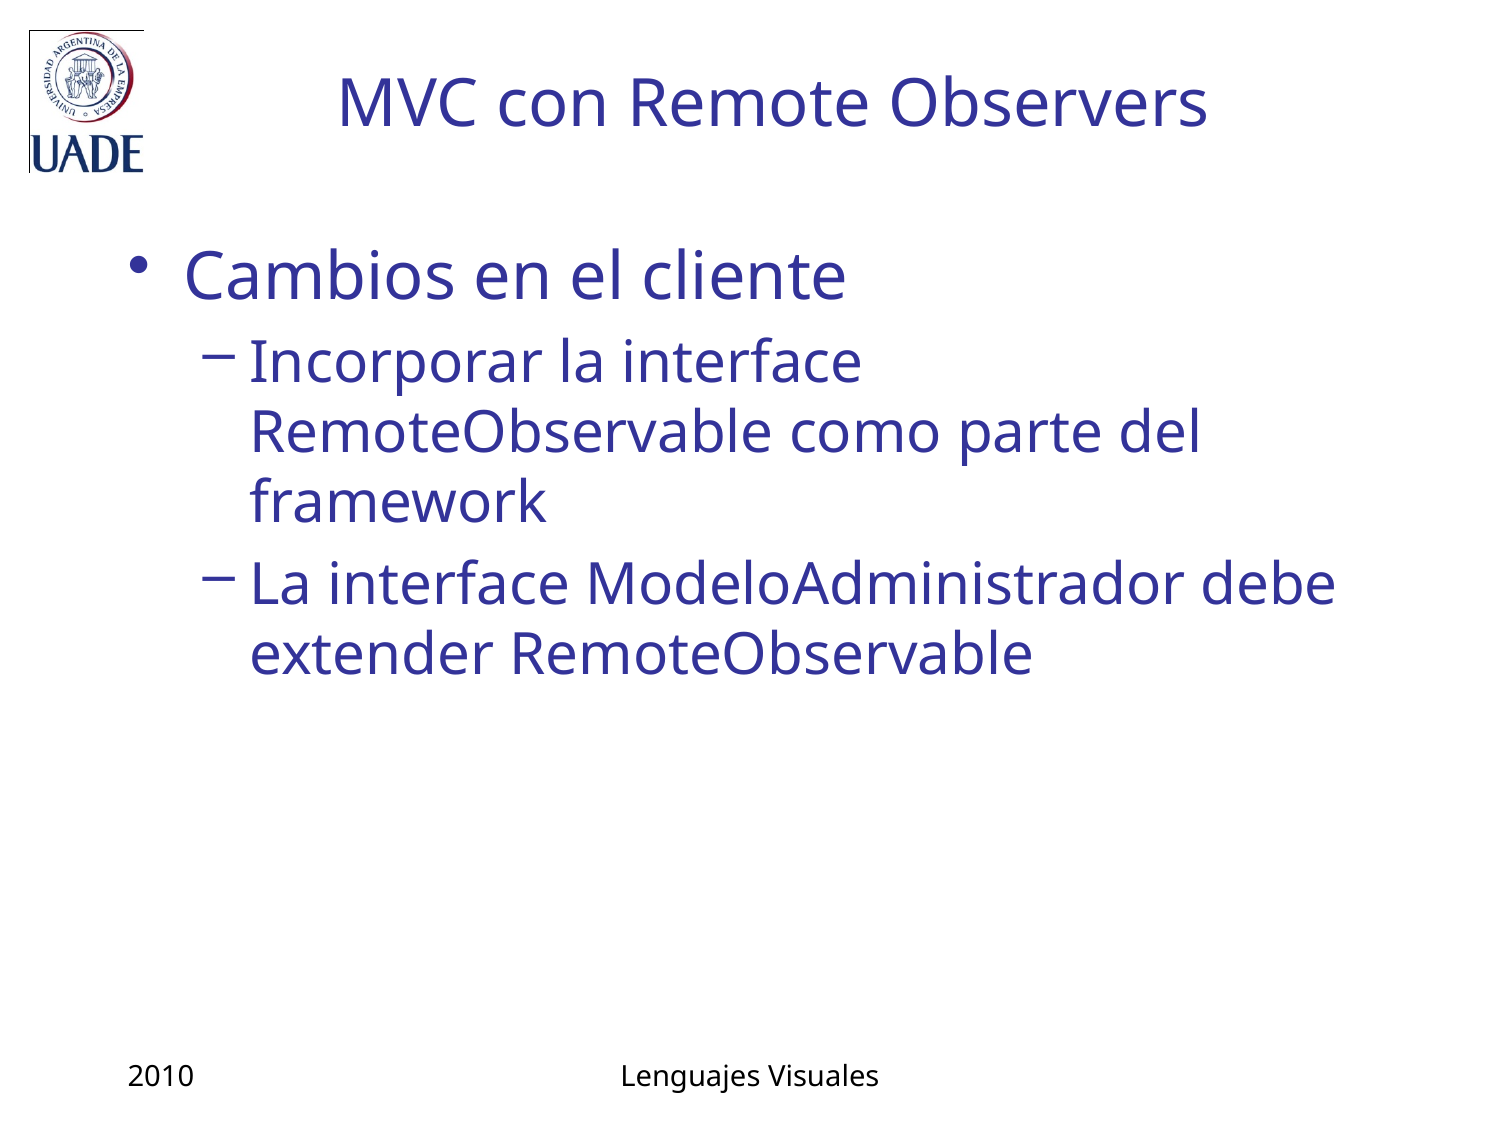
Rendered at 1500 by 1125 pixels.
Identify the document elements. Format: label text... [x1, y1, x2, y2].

list Cambios en el cliente Incorporar la interface RemoteObservable como parte del framework La interface ModeloAdministrador debe extender RemoteObservable [112, 224, 1388, 1001]
picture [29, 30, 144, 173]
footer Lenguajes Visuales [512, 1049, 988, 1101]
title MVC con Remote Observers [159, 30, 1389, 169]
slide_number 2010 [112, 1049, 426, 1101]
